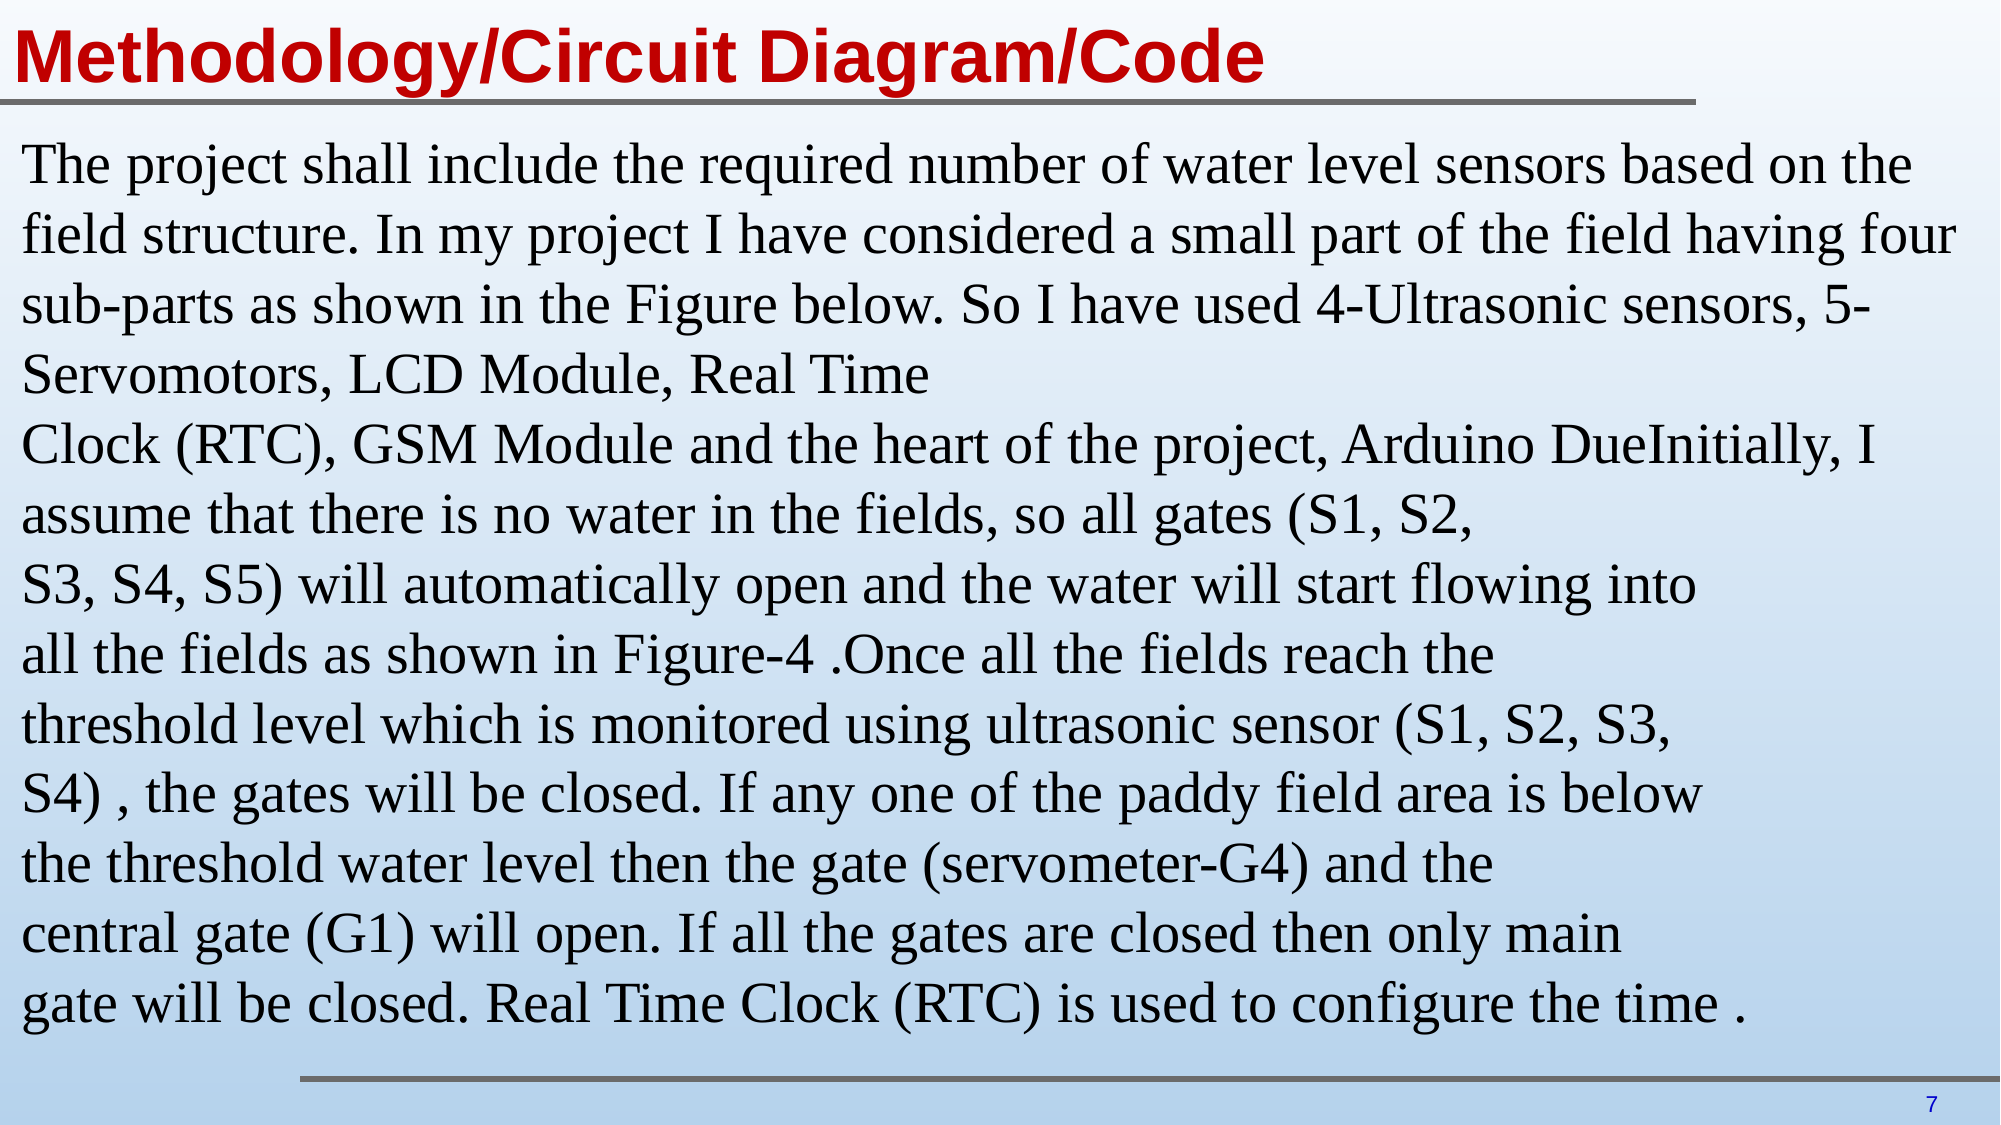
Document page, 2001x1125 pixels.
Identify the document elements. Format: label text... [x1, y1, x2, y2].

text_box The project shall include the required number of water level sensors based on the field structure. In my project I have considered a small part of the field having four sub-parts as shown in the Figure below. So I have used 4-Ultrasonic sensors, 5-Servomotors, LCD Module, Real Time Clock (RTC), GSM Module and the heart of the project, Arduino DueInitially, I assume that there is no water in the fields, so all gates (S1, S2, S3, S4, S5) will automatically open and the water will start flowing into all the fields as shown in Figure-4 .Once all the fields reach the threshold level which is monitored using ultrasonic sensor (S1, S2, S3, S4) , the gates will be closed. If any one of the paddy field area is below the threshold water level then the gate (servometer-G4) and the central gate (G1) will open. If all the gates are closed then only main gate will be closed. Real Time Clock (RTC) is used to configure the time . [6, 117, 2000, 1042]
text_box Methodology/Circuit Diagram/Code [0, 0, 1464, 118]
